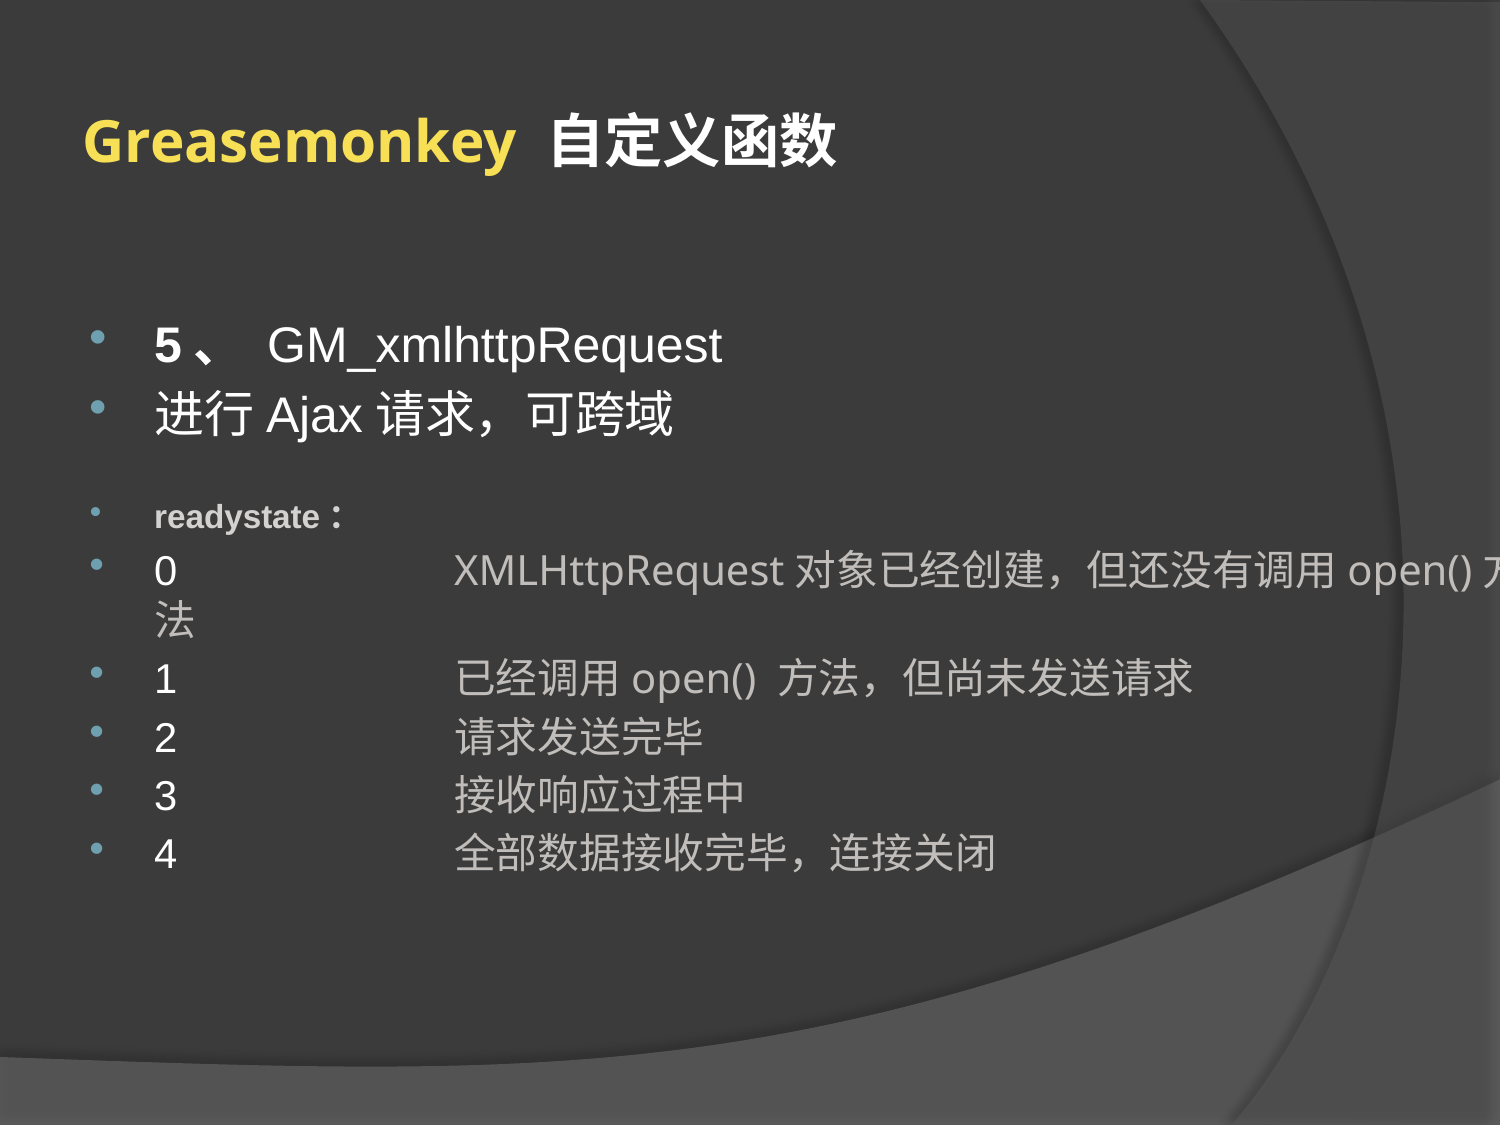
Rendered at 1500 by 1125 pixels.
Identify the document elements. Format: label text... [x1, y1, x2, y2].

title Greasemonkey 自定义函数 [74, 44, 1301, 233]
list 5、 GM_xmlhttpRequest 进行Ajax请求，可跨域 readystate： 0 XMLHttpRequest对象已经创建，但还没有调用open()方法 1 已经调用open() 方法，但尚未发送请求 2 请求发送完毕 3 接收响应过程中 4 全部数据接收完毕，连接关闭 [70, 304, 1500, 919]
